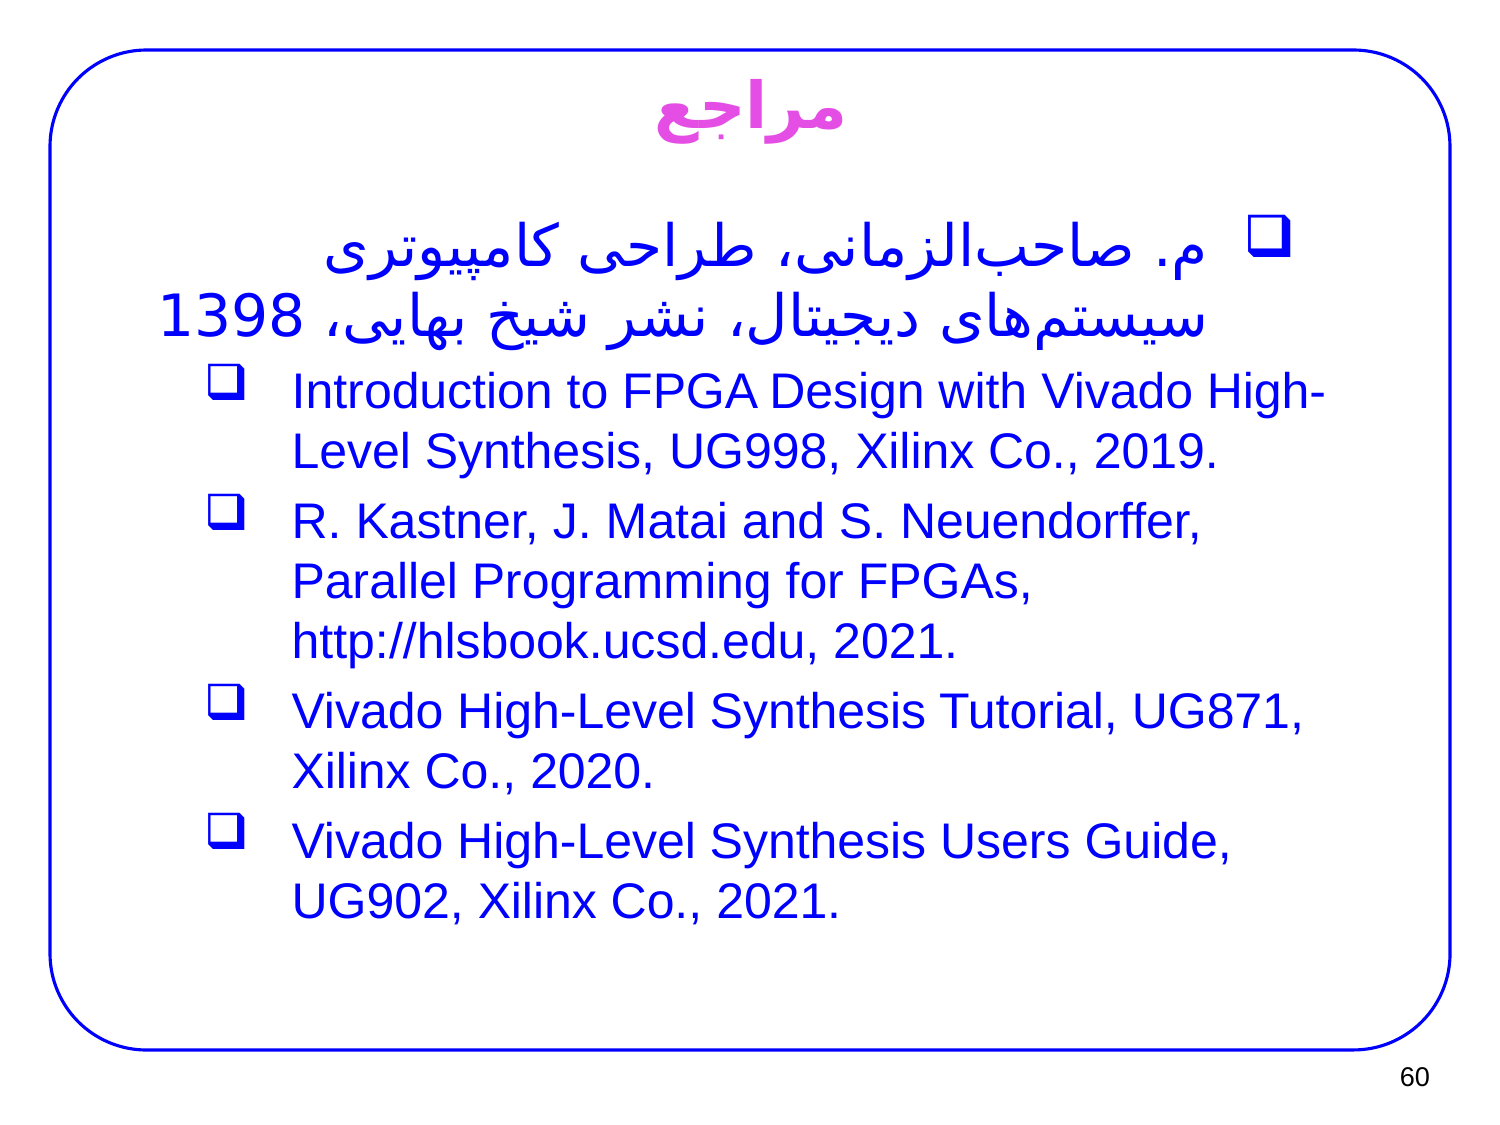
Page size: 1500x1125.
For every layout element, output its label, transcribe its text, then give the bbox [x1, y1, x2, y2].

slide_number 60 [1351, 1047, 1444, 1104]
title مراجع [113, 66, 1389, 140]
list م. صاحب‌الزمانی، طراحی کامپیوتری سیستم‌های دیجیتال، نشر شیخ بهایی، 1398 Introduction to FPGA Design with Vivado High-Level Synthesis, UG998, Xilinx Co., 2019. R. Kastner, J. Matai and S. Neuendorffer, Parallel Programming for FPGAs, http://hlsbook.ucsd.edu, 2021. Vivado High-Level Synthesis Tutorial, UG871, Xilinx Co., 2020. Vivado High-Level Synthesis Users Guide, UG902, Xilinx Co., 2021. [112, 200, 1388, 963]
